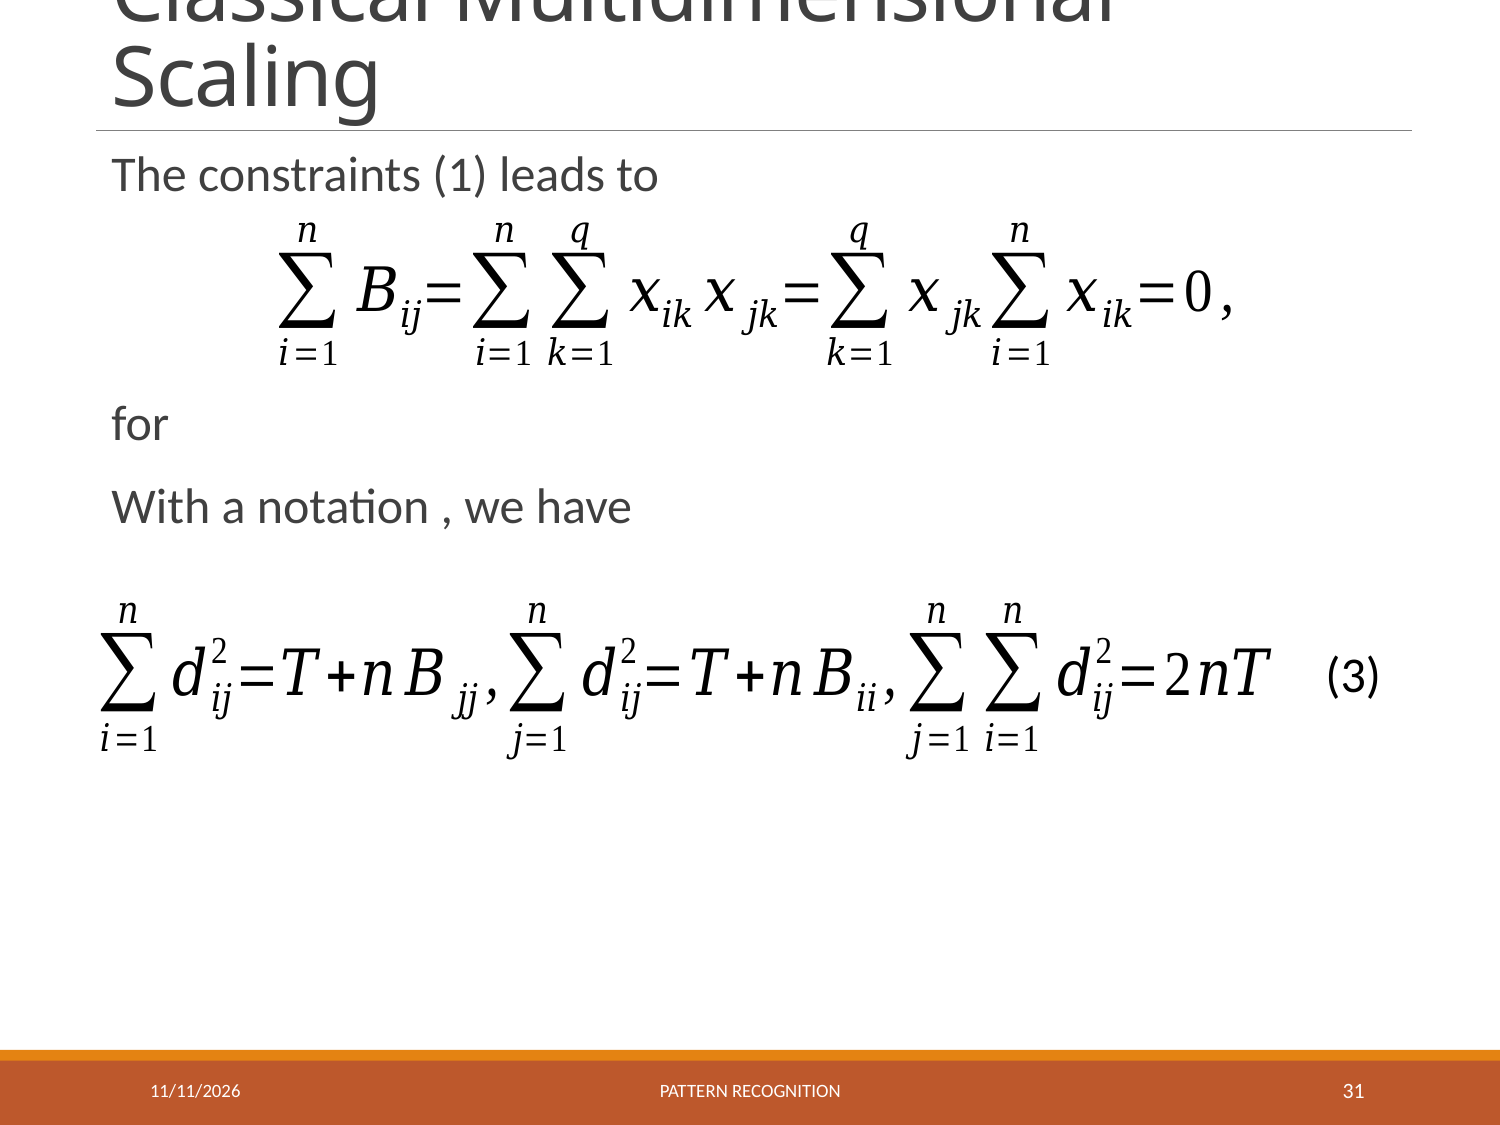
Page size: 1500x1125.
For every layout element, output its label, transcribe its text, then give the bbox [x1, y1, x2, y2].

text_box (3) [1310, 635, 1413, 711]
title Classical Multidimensional Scaling [96, 19, 1413, 131]
footer Pattern recognition [453, 1059, 1047, 1120]
slide_number 31 [1218, 1059, 1380, 1120]
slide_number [135, 1059, 440, 1120]
